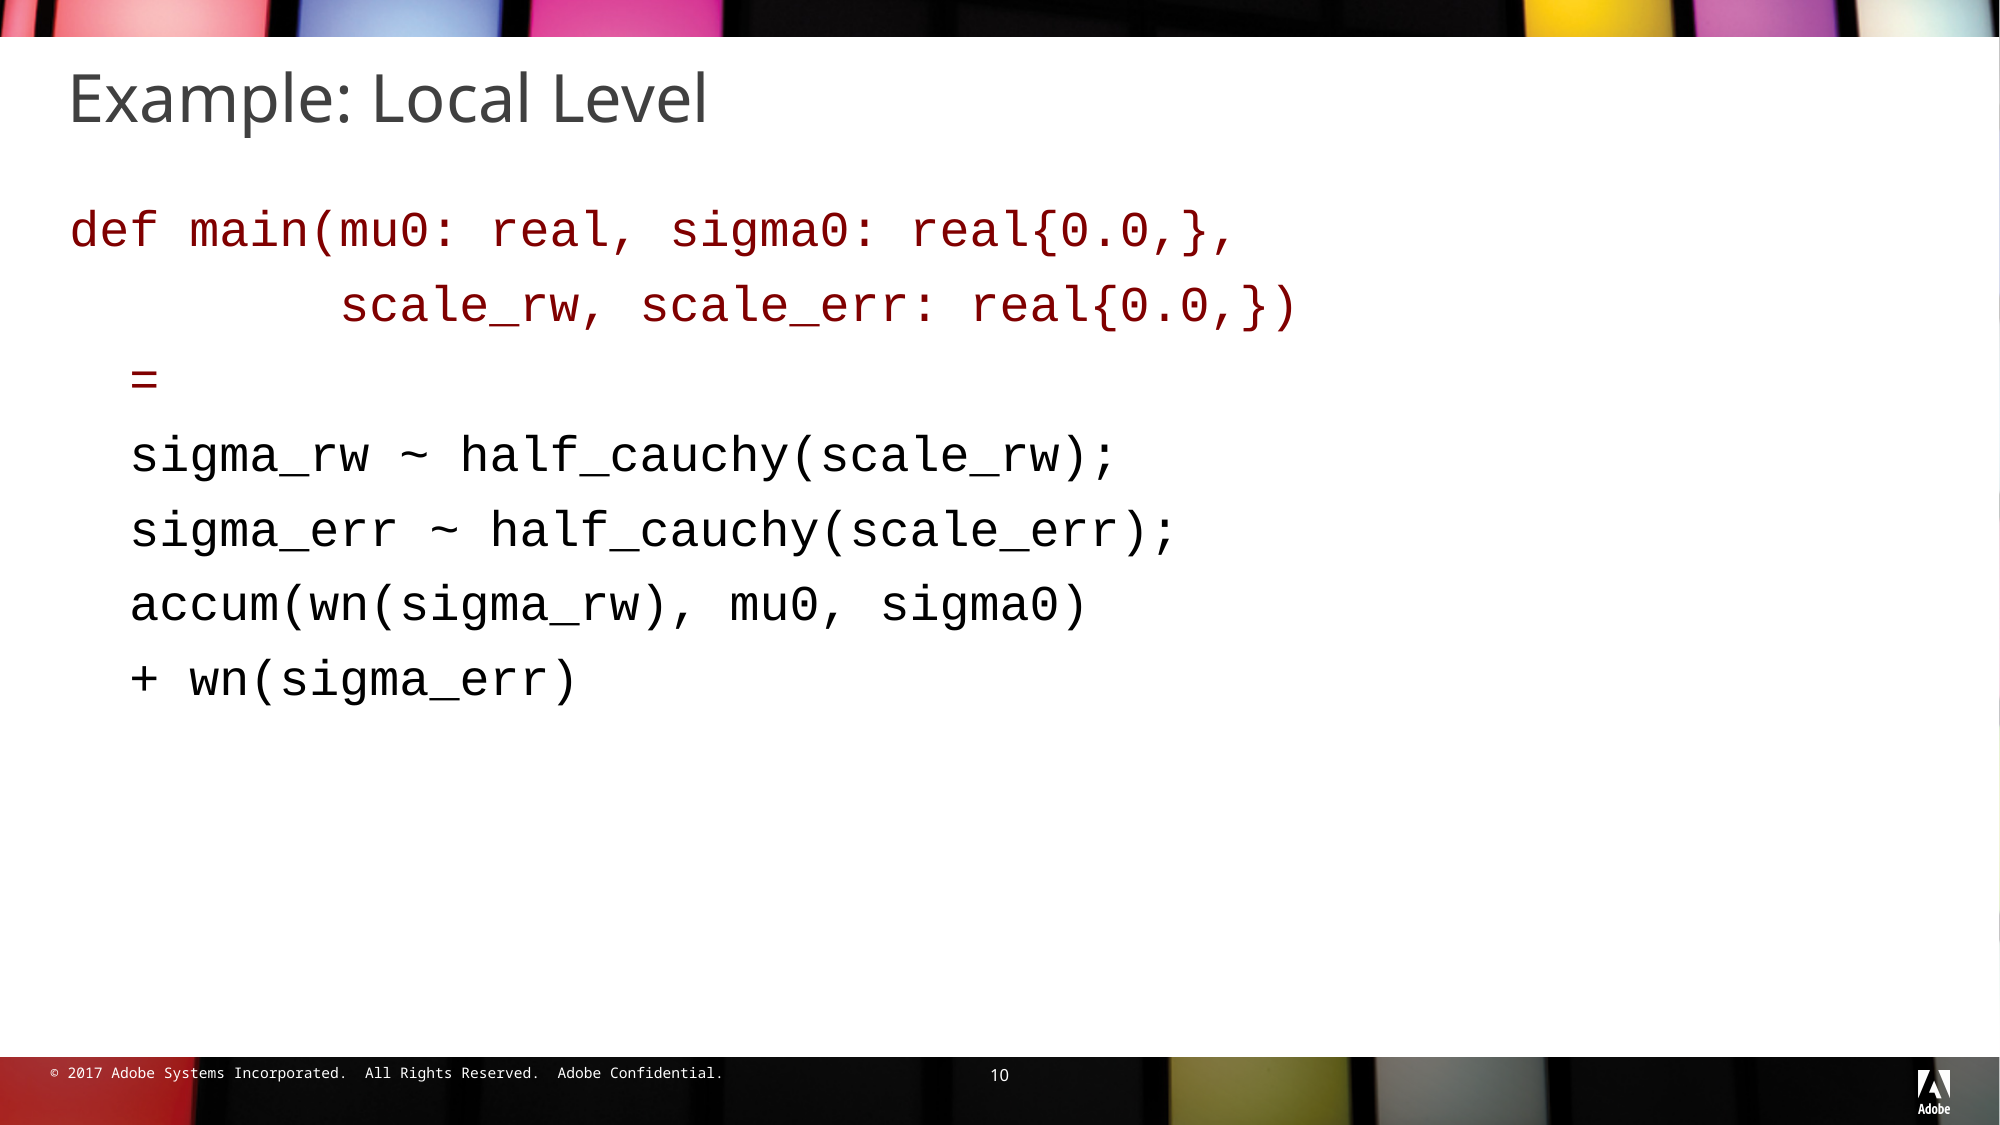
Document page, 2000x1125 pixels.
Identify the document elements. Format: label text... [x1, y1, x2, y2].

slide_number 10 [916, 1062, 1083, 1091]
picture [0, 1057, 2000, 1125]
list def main(mu0: real, sigma0: real{0.0,}, scale_rw, scale_err: real{0.0,}) = sigma_rw ~ half_cauchy(scale_rw); sigma_err ~ half_cauchy(scale_err); accum(wn(sigma_rw), mu0, sigma0) + wn(sigma_err) [49, 187, 1950, 1013]
title Example: Local Level [49, 47, 1950, 145]
picture [0, 0, 2000, 37]
